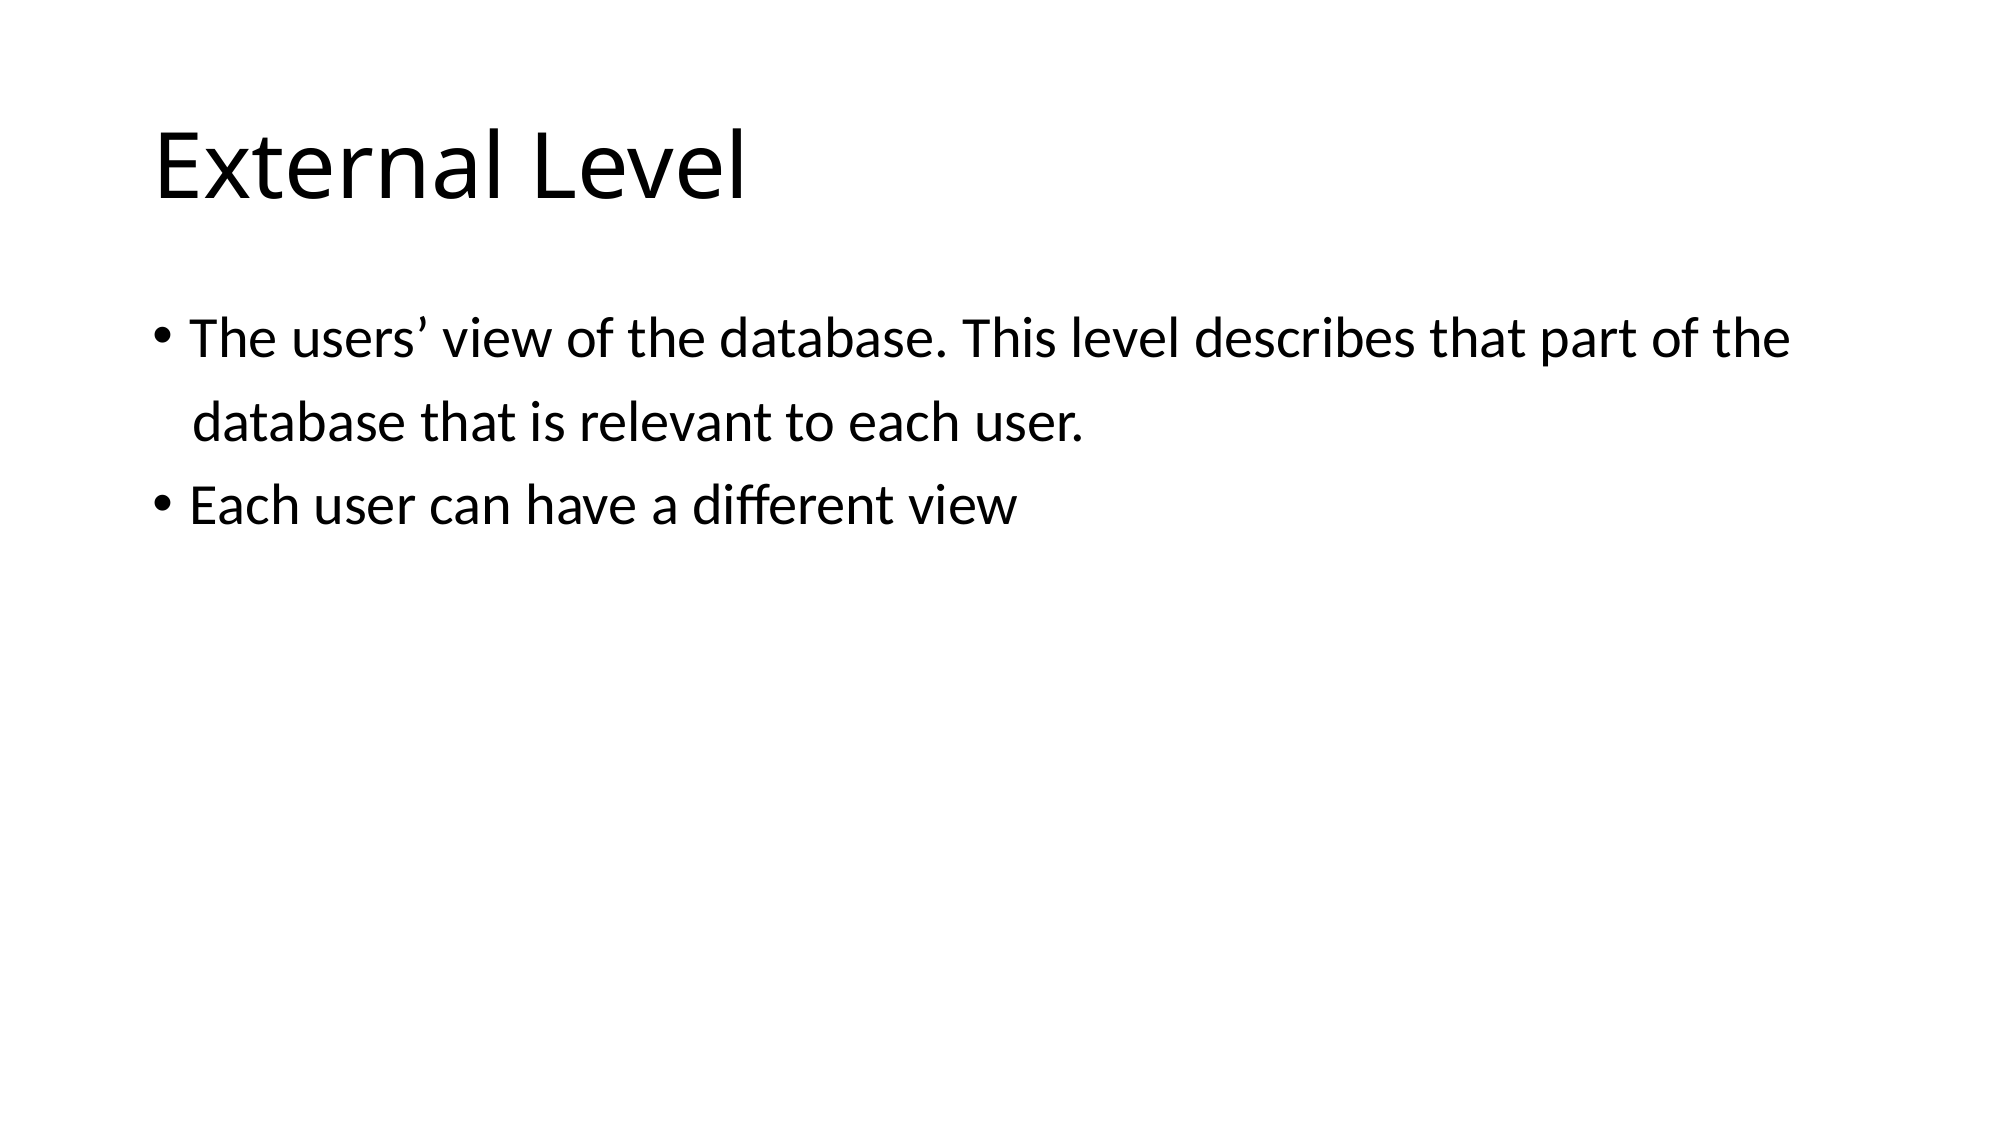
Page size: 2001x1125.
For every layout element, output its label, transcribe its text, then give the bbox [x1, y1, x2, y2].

title External Level [137, 59, 1863, 278]
list The users’ view of the database. This level describes that part of the database that is relevant to each user. Each user can have a different view [137, 299, 1863, 1014]
